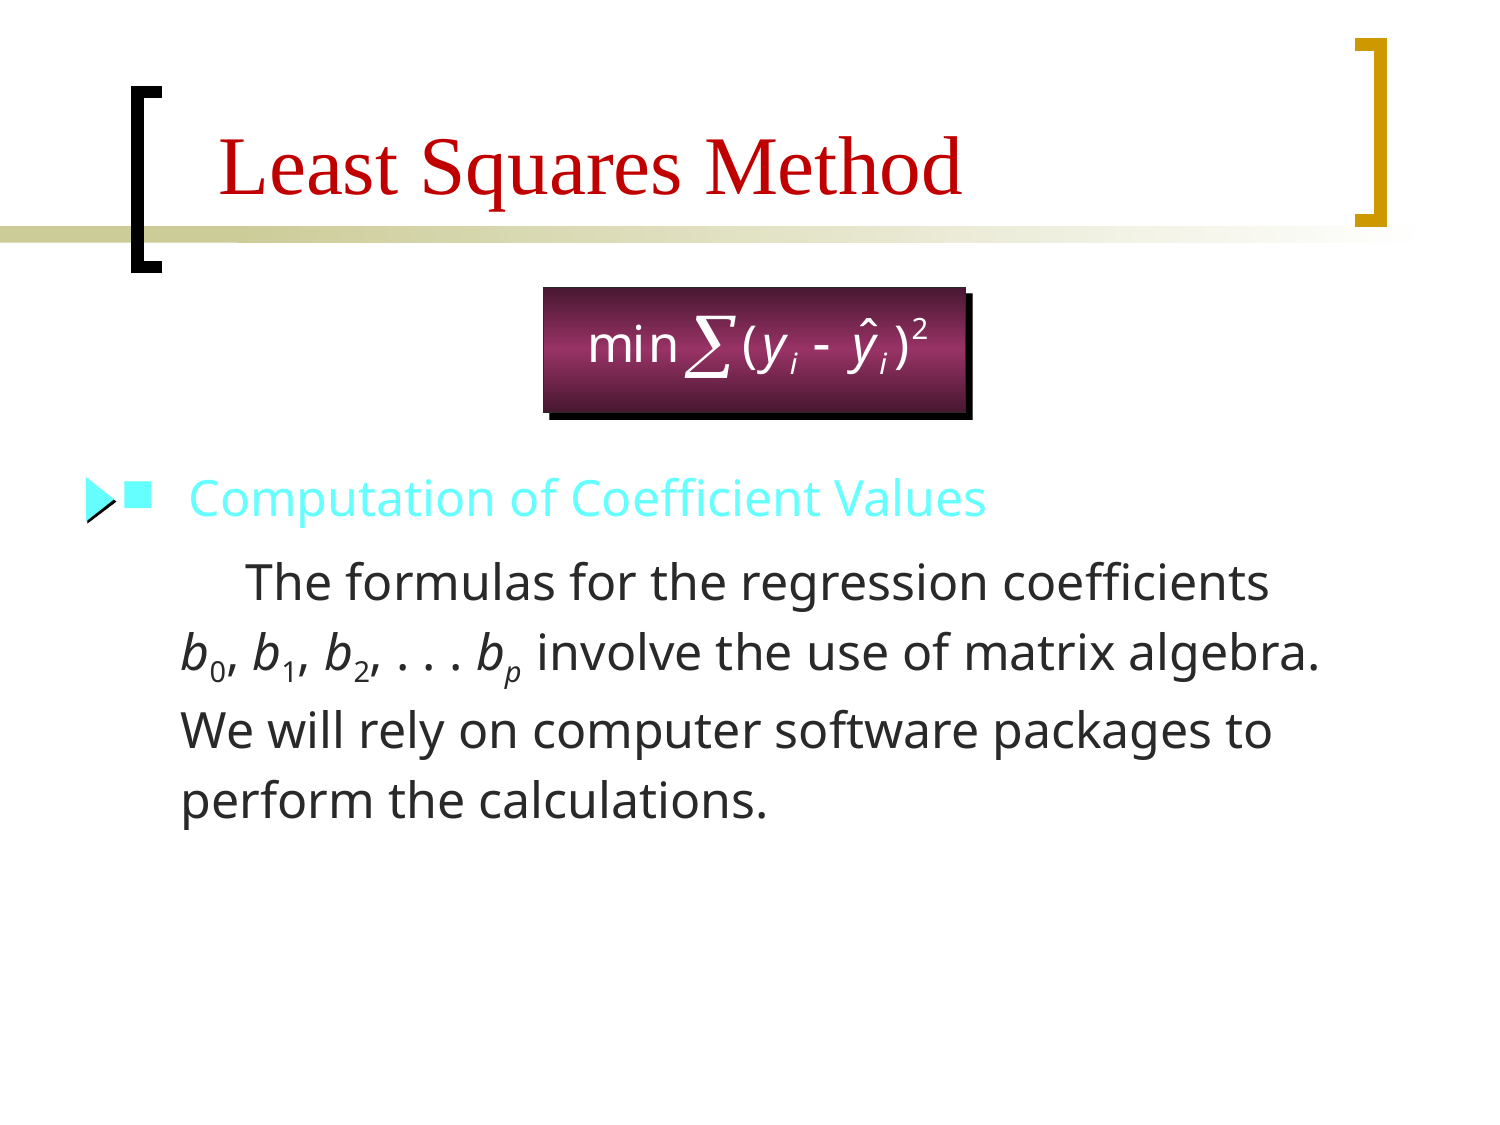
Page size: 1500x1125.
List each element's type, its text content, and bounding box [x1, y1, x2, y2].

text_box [585, 312, 934, 385]
text_box The formulas for the regression coefficients b0, b1, b2, . . . bp involve the use of matrix algebra. We will rely on computer software packages to perform the calculations. [165, 542, 1362, 836]
text_box [86, 479, 113, 520]
text_box [543, 287, 966, 413]
title Least Squares Method [203, 122, 1479, 219]
text_box Computation of Coefficient Values [112, 449, 985, 544]
